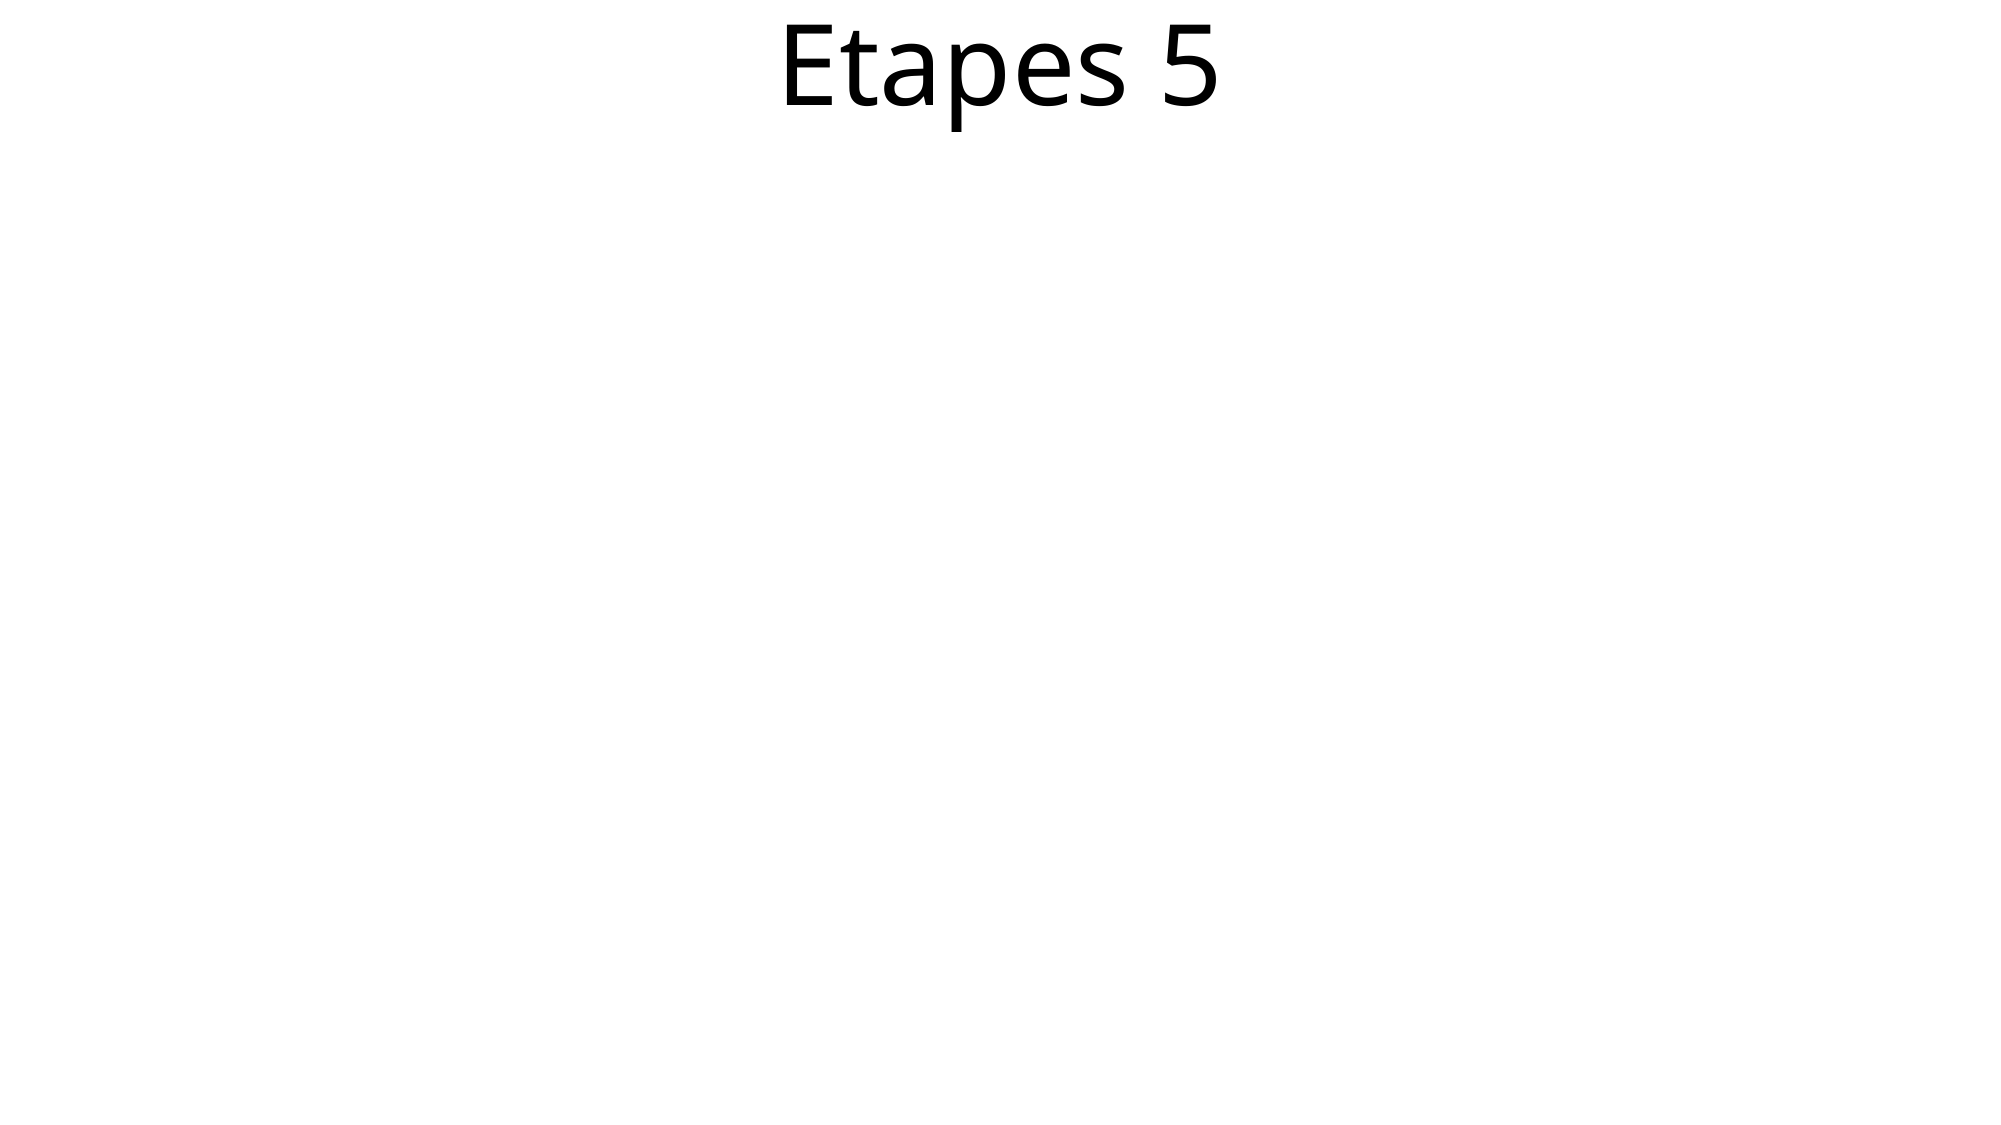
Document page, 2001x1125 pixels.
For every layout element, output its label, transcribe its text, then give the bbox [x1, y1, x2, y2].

title Etapes 5 [249, 0, 1750, 138]
